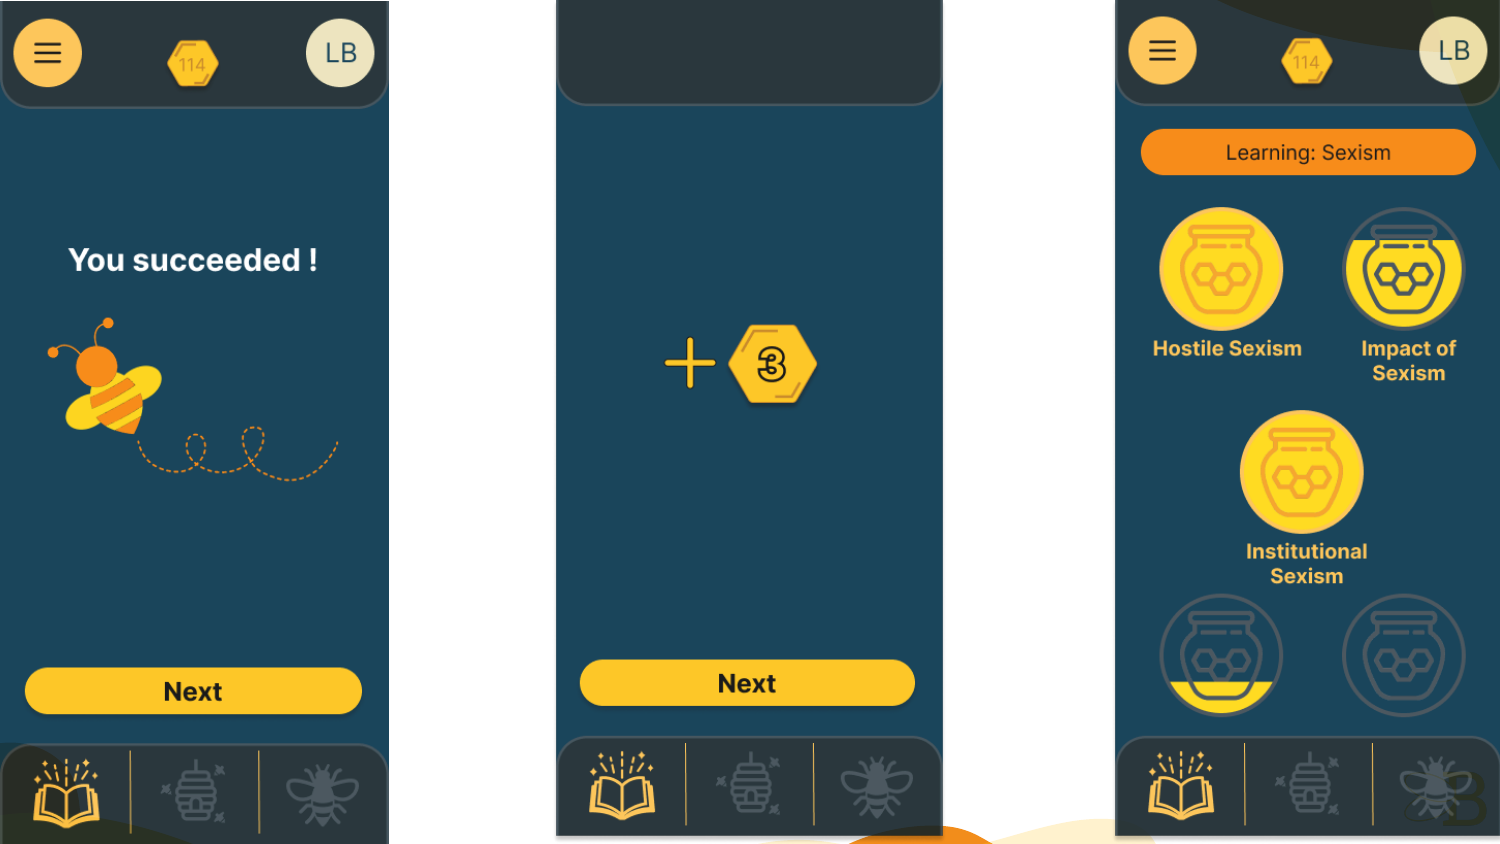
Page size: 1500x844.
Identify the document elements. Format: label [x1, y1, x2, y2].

list [0, 1, 390, 844]
picture [552, 0, 948, 844]
picture [1110, 0, 1500, 844]
